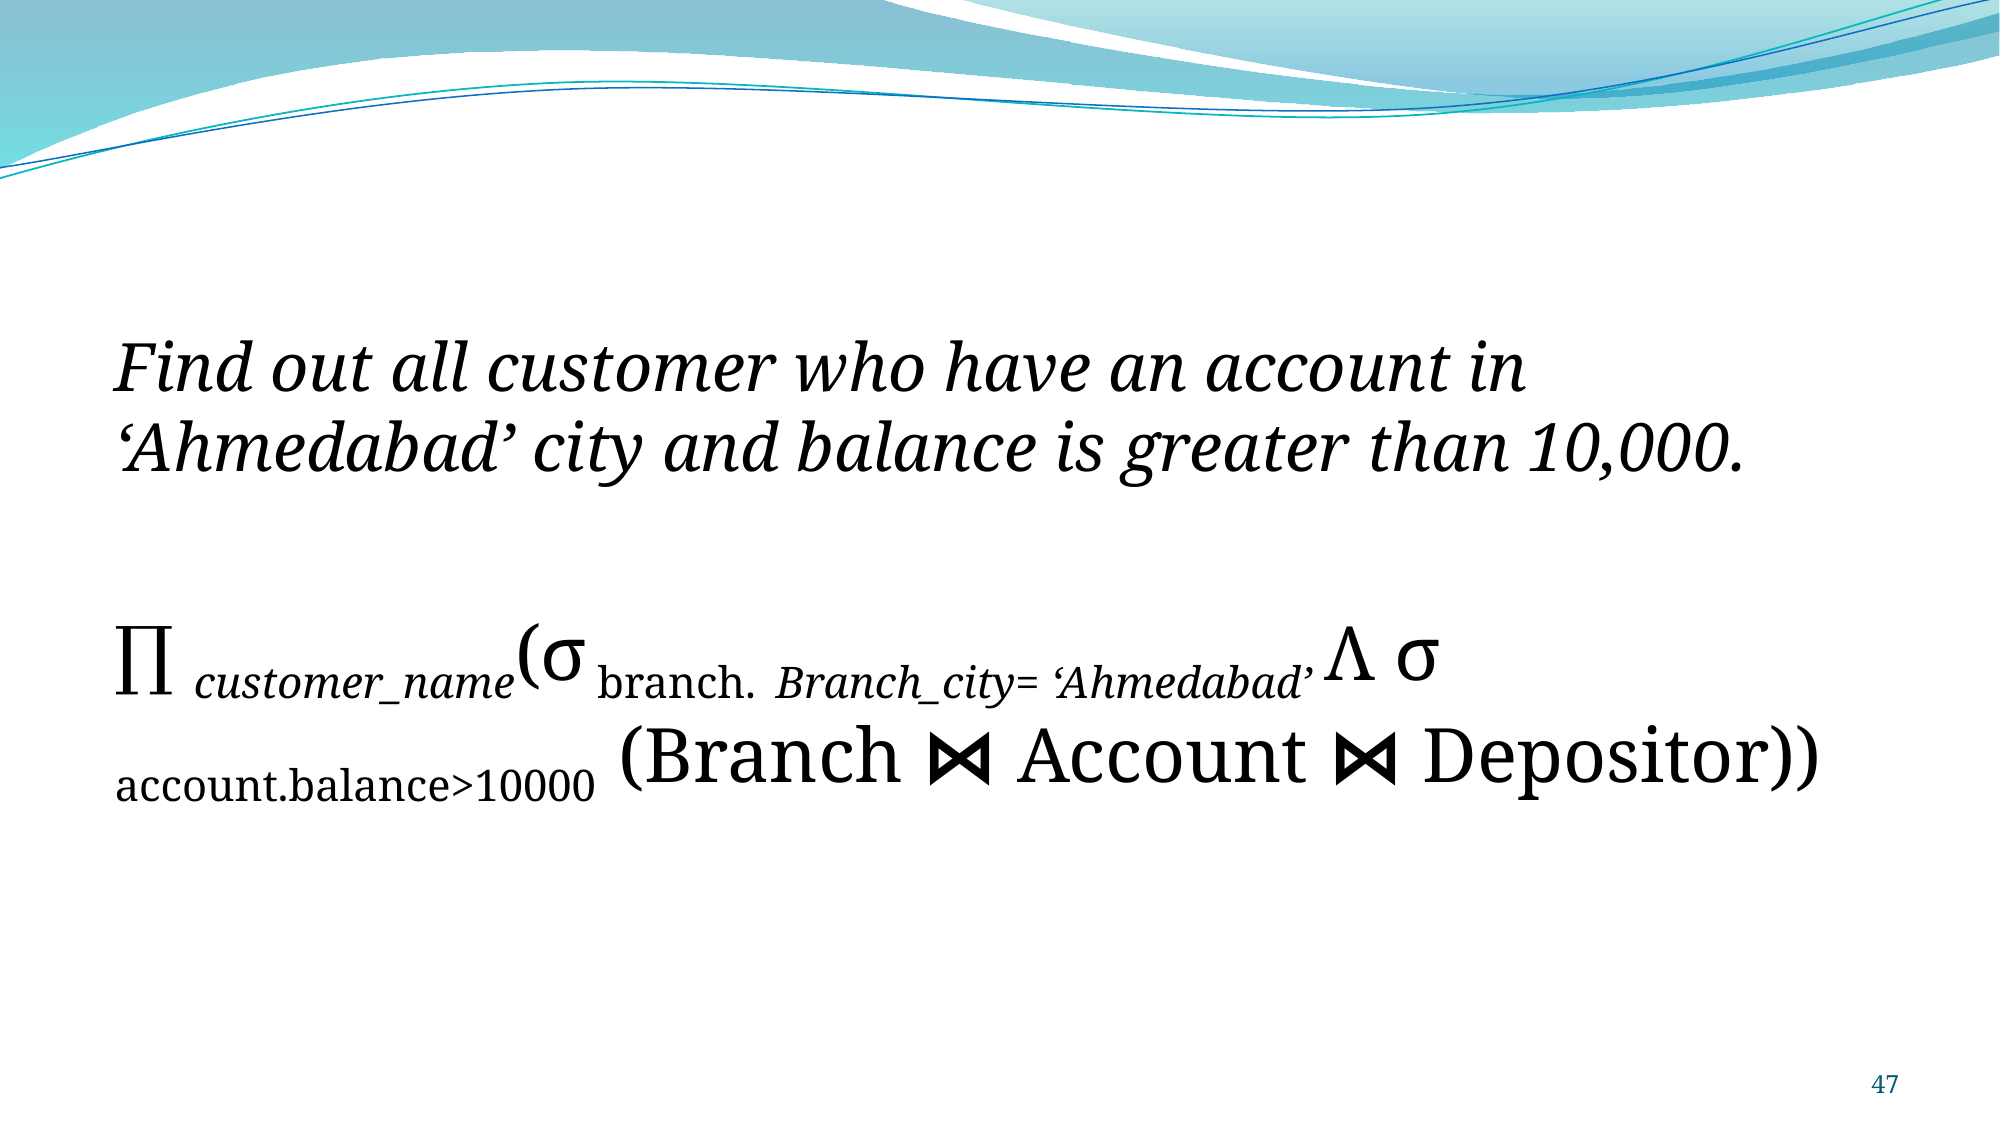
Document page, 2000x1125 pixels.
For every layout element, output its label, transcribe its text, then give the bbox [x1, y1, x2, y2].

slide_number 47 [1732, 1042, 1900, 1103]
list Find out all customer who have an account in ‘Ahmedabad’ city and balance is greater than 10,000. ∏ customer_name(σ branch. Branch_city= ‘Ahmedabad’ Λ σ account.balance>10000 (Branch ⋈ Account ⋈ Depositor)) [99, 317, 1900, 1038]
